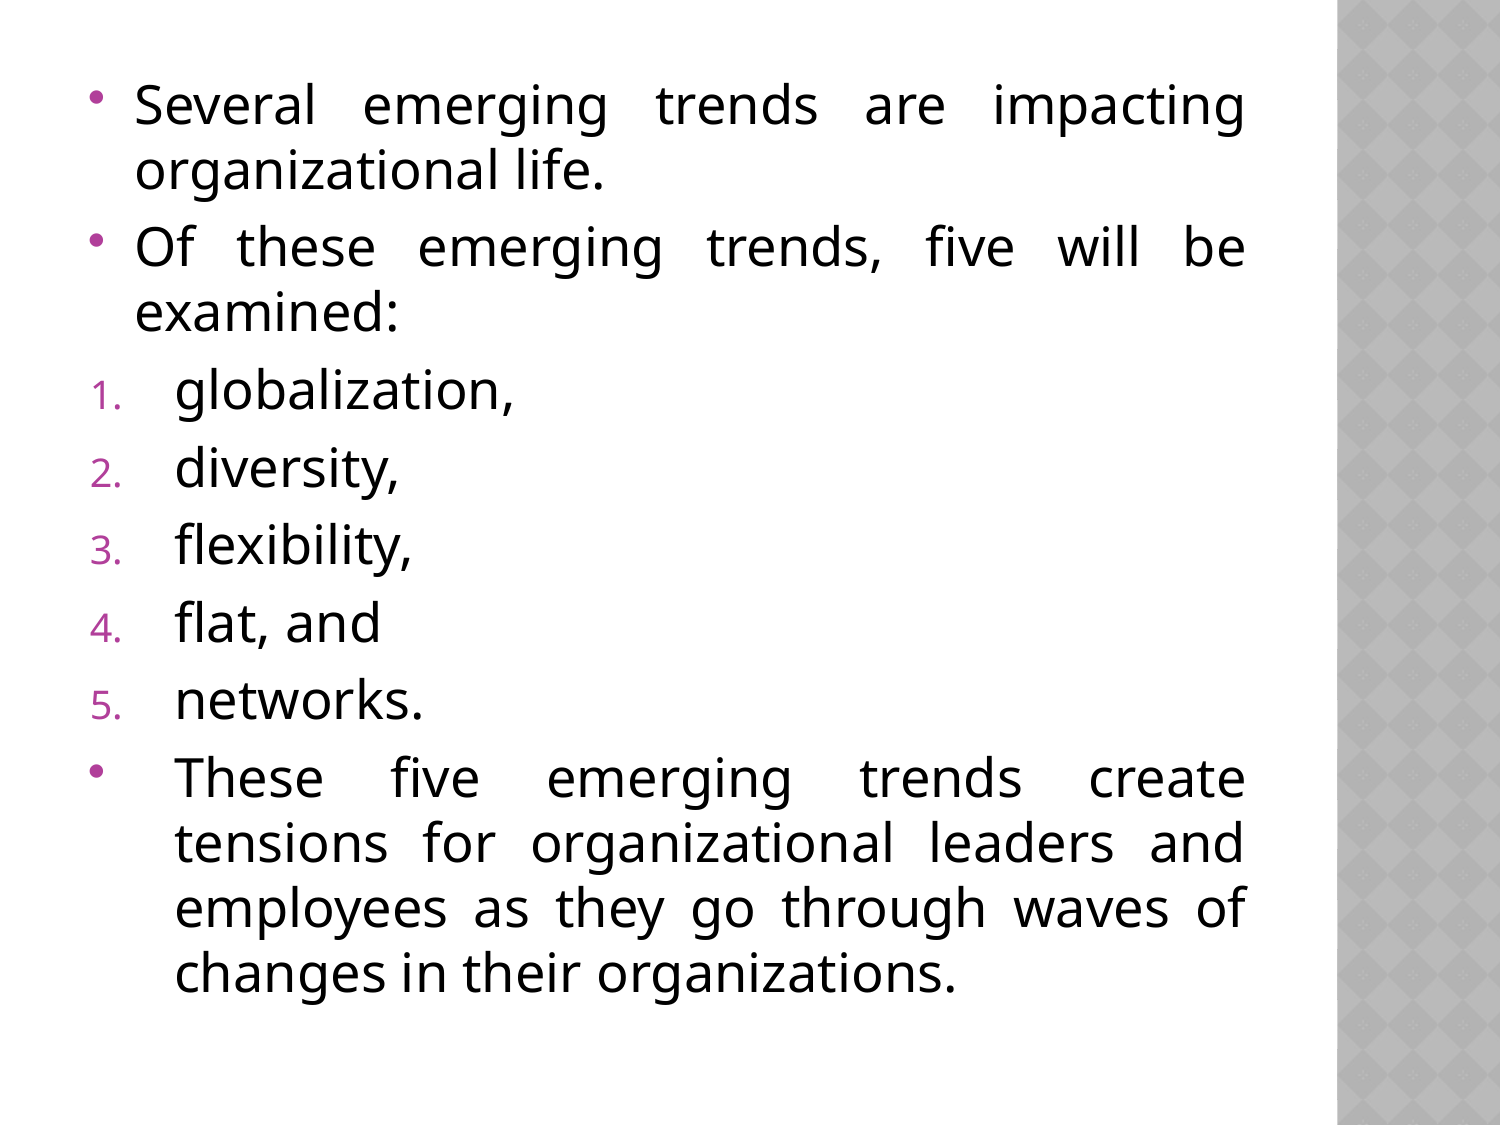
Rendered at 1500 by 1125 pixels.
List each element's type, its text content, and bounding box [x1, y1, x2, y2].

list Several emerging trends are impacting organizational life. Of these emerging trends, five will be examined: globalization, diversity, flexibility, flat, and networks. These five emerging trends create tensions for organizational leaders and employees as they go through waves of changes in their organizations. [75, 62, 1263, 1059]
